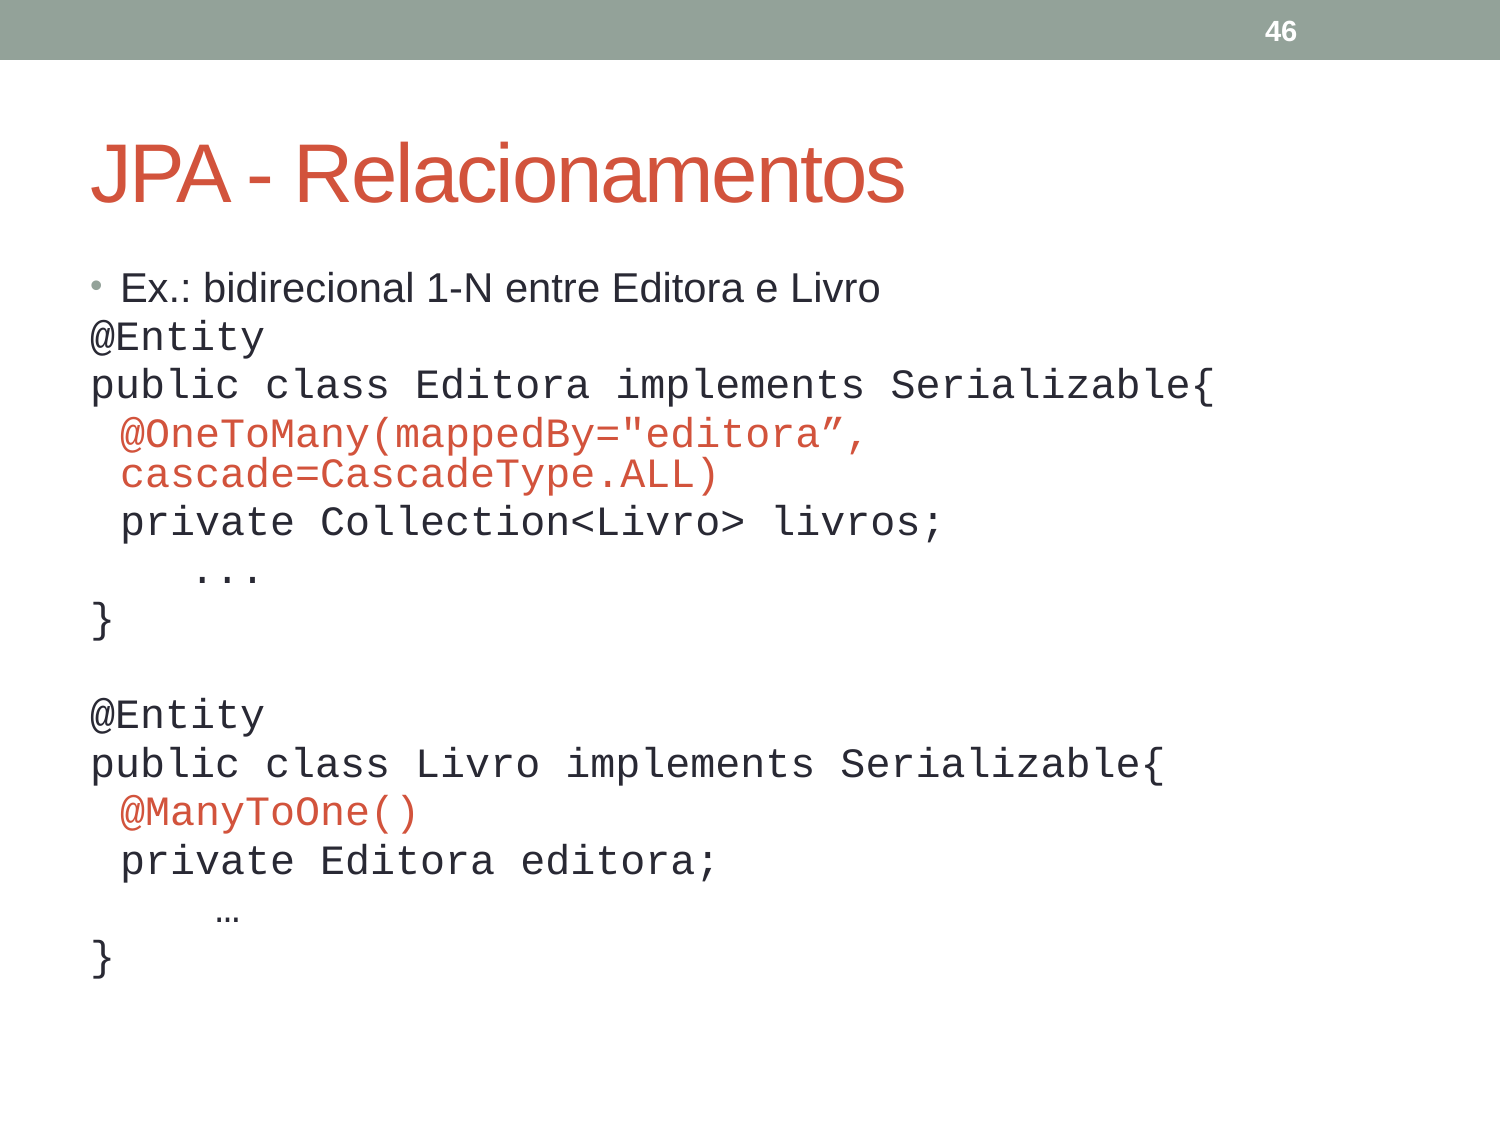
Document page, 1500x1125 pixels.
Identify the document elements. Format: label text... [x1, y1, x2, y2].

list Ex.: bidirecional 1-N entre Editora e Livro @Entity public class Editora implements Serializable{ @OneToMany(mappedBy="editora”, cascade=CascadeType.ALL) private Collection<Livro> livros; ... } @Entity public class Livro implements Serializable{ @ManyToOne() private Editora editora; … } [75, 262, 1425, 1063]
title JPA - Relacionamentos [75, 87, 1425, 250]
slide_number 46 [1250, 3, 1425, 57]
